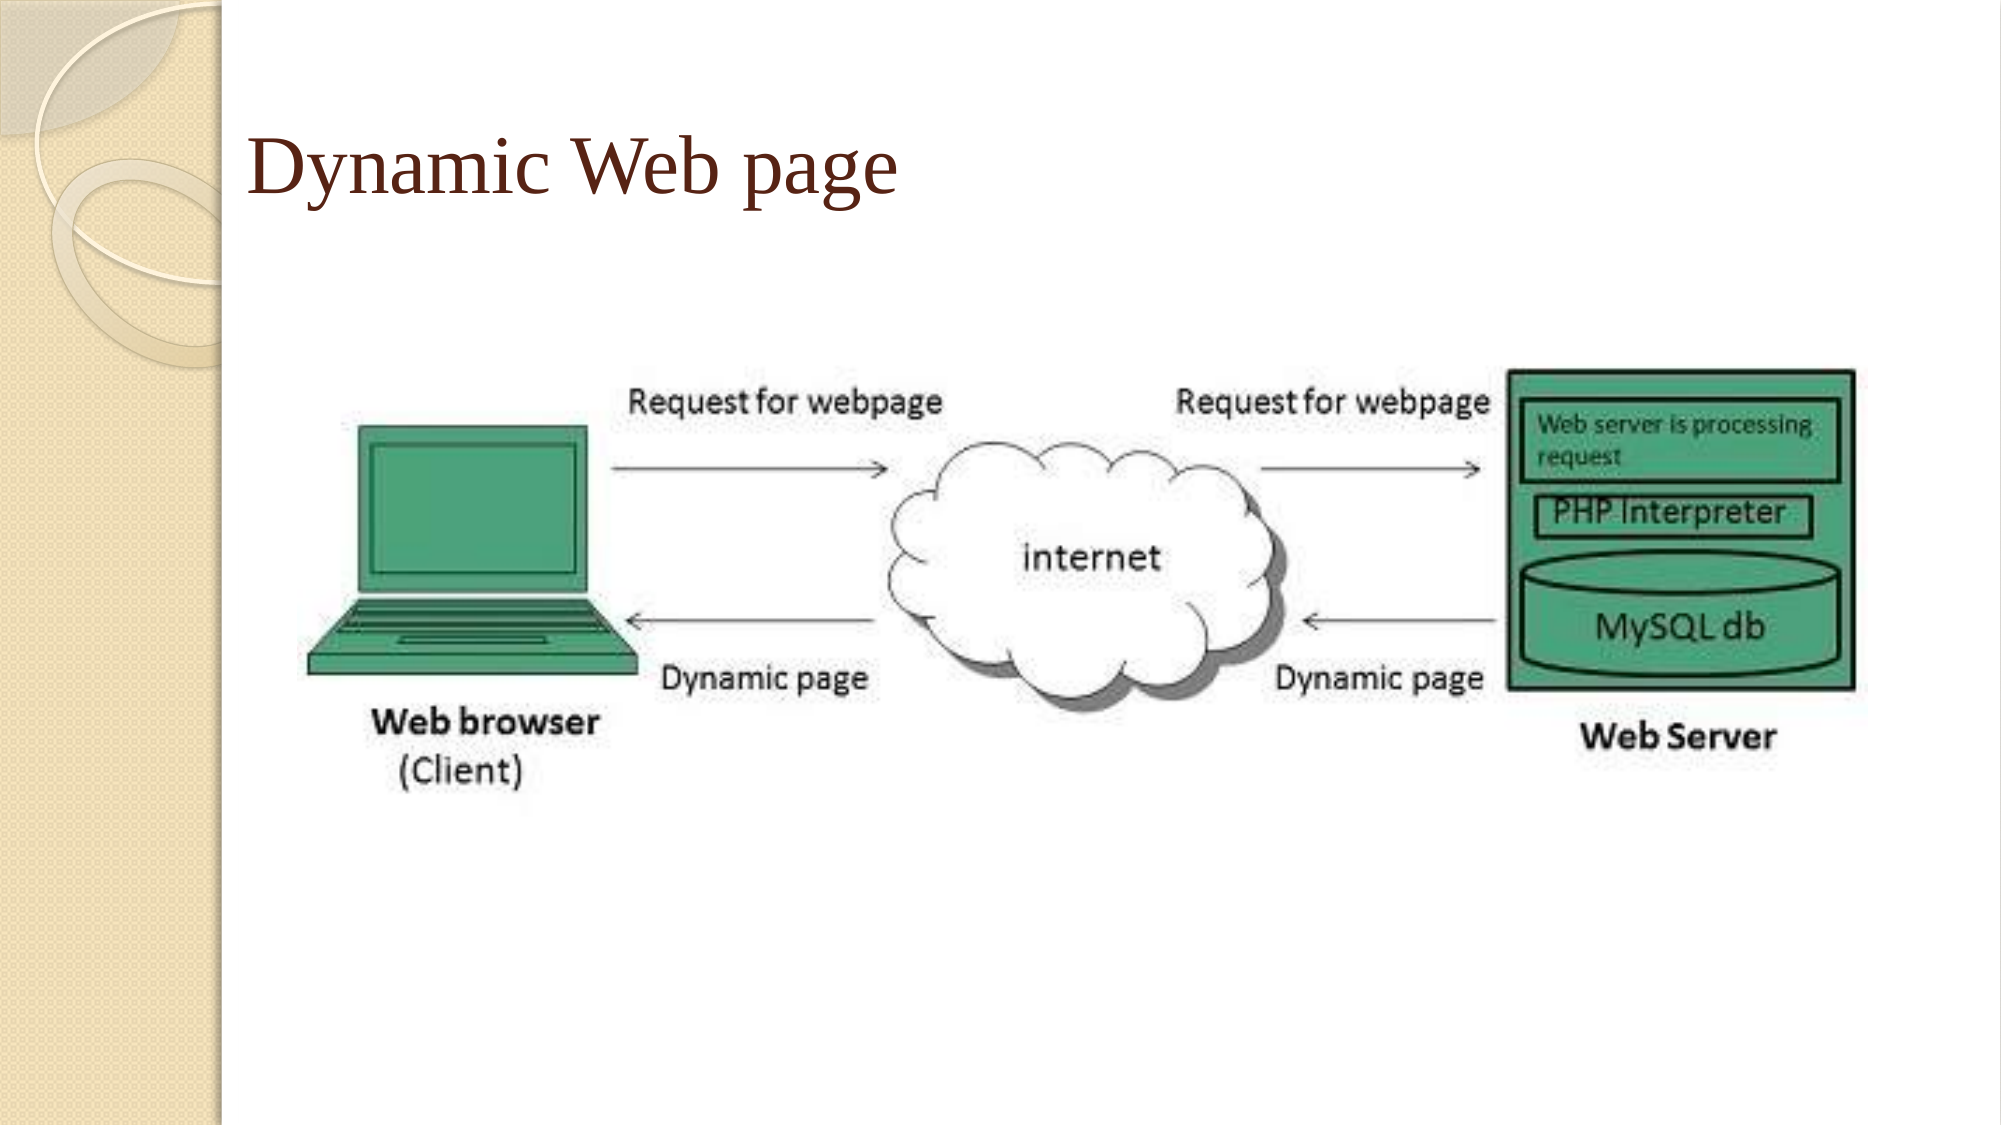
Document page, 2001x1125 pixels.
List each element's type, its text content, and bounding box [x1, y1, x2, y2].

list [296, 322, 1868, 839]
title Dynamic Web page [231, 66, 1872, 254]
